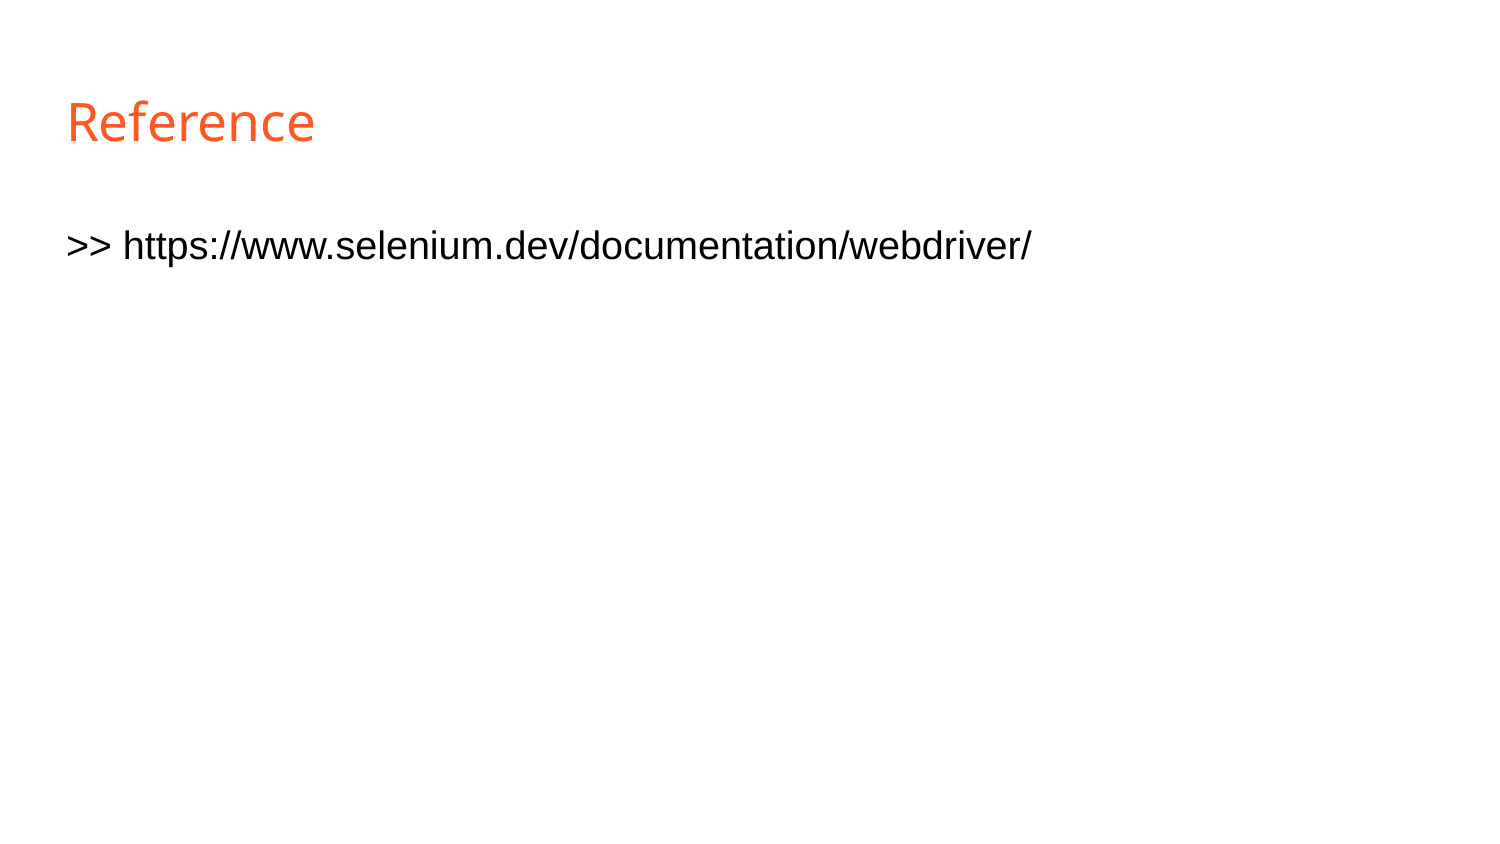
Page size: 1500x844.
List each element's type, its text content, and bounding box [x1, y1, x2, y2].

title Reference [51, 72, 1449, 167]
text_box >> https://www.selenium.dev/documentation/webdriver/ [51, 197, 1082, 283]
